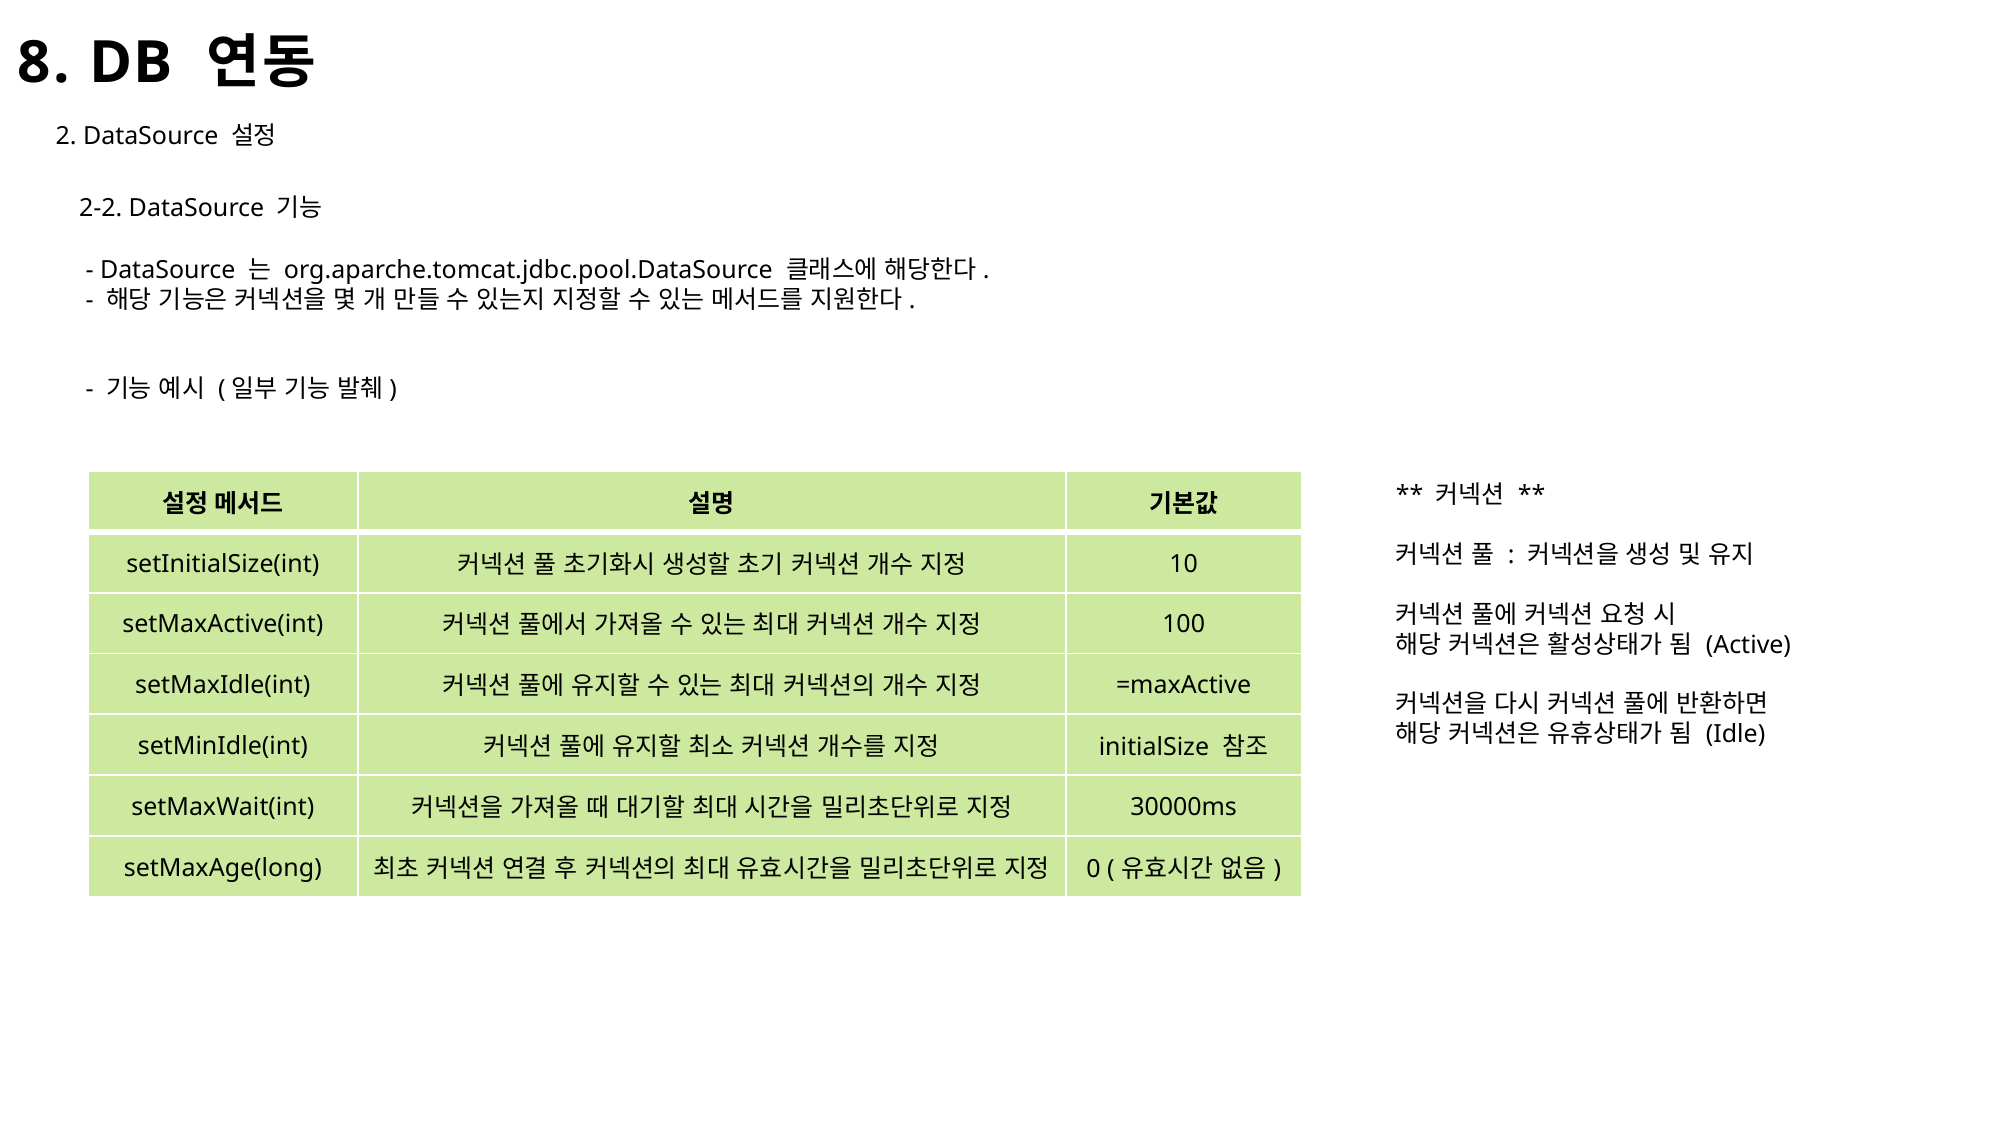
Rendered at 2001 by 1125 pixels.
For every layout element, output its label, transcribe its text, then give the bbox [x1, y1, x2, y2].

table_cell 0 (유효시간 없음) [1067, 837, 1301, 896]
table_cell =maxActive [1067, 654, 1301, 713]
table_cell 커넥션을 가져올 때 대기할 최대 시간을 밀리초단위로 지정 [359, 776, 1065, 835]
text_box ** 커넥션 ** 커넥션 풀 : 커넥션을 생성 및 유지 커넥션 풀에 커넥션 요청 시 해당 커넥션은 활성상태가 됨 (Active) 커넥션을 다시 커넥션 풀에 반환하면 해당 커넥션은 유휴상태가 됨 (Idle) [1381, 471, 1912, 756]
table_cell initialSize 참조 [1067, 715, 1301, 774]
text_box 2. DataSource 설정 [40, 112, 1976, 158]
table_cell setMinIdle(int) [89, 715, 357, 774]
table_cell 커넥션 풀에서 가져올 수 있는 최대 커넥션 개수 지정 [359, 594, 1065, 653]
table_cell setMaxActive(int) [89, 594, 357, 653]
table_cell setMaxAge(long) [89, 837, 357, 896]
table_header 설정 메서드 [89, 472, 357, 529]
table_cell setMaxWait(int) [89, 776, 357, 835]
title 8. DB 연동 [0, 0, 2000, 113]
table_header 설명 [359, 472, 1065, 529]
table_cell 최초 커넥션 연결 후 커넥션의 최대 유효시간을 밀리초단위로 지정 [359, 837, 1065, 896]
text_box - DataSource 는 org.aparche.tomcat.jdbc.pool.DataSource 클래스에 해당한다. - 해당 기능은 커넥션을 몇 개 만들 수 있는지 지정할 수 있는 메서드를 지원한다. - 기능 예시 (일부 기능 발췌) [64, 245, 1946, 411]
table_cell 10 [1067, 535, 1301, 592]
table_cell 100 [1067, 594, 1301, 653]
table_cell 커넥션 풀에 유지할 수 있는 최대 커넥션의 개수 지정 [359, 654, 1065, 713]
table_cell setInitialSize(int) [89, 535, 357, 592]
table_cell 커넥션 풀 초기화시 생성할 초기 커넥션 개수 지정 [359, 535, 1065, 592]
table_cell 30000ms [1067, 776, 1301, 835]
table_header 기본값 [1067, 472, 1301, 529]
text_box 2-2. DataSource 기능 [64, 183, 1564, 229]
table_cell 커넥션 풀에 유지할 최소 커넥션 개수를 지정 [359, 715, 1065, 774]
table_cell setMaxIdle(int) [89, 654, 357, 713]
